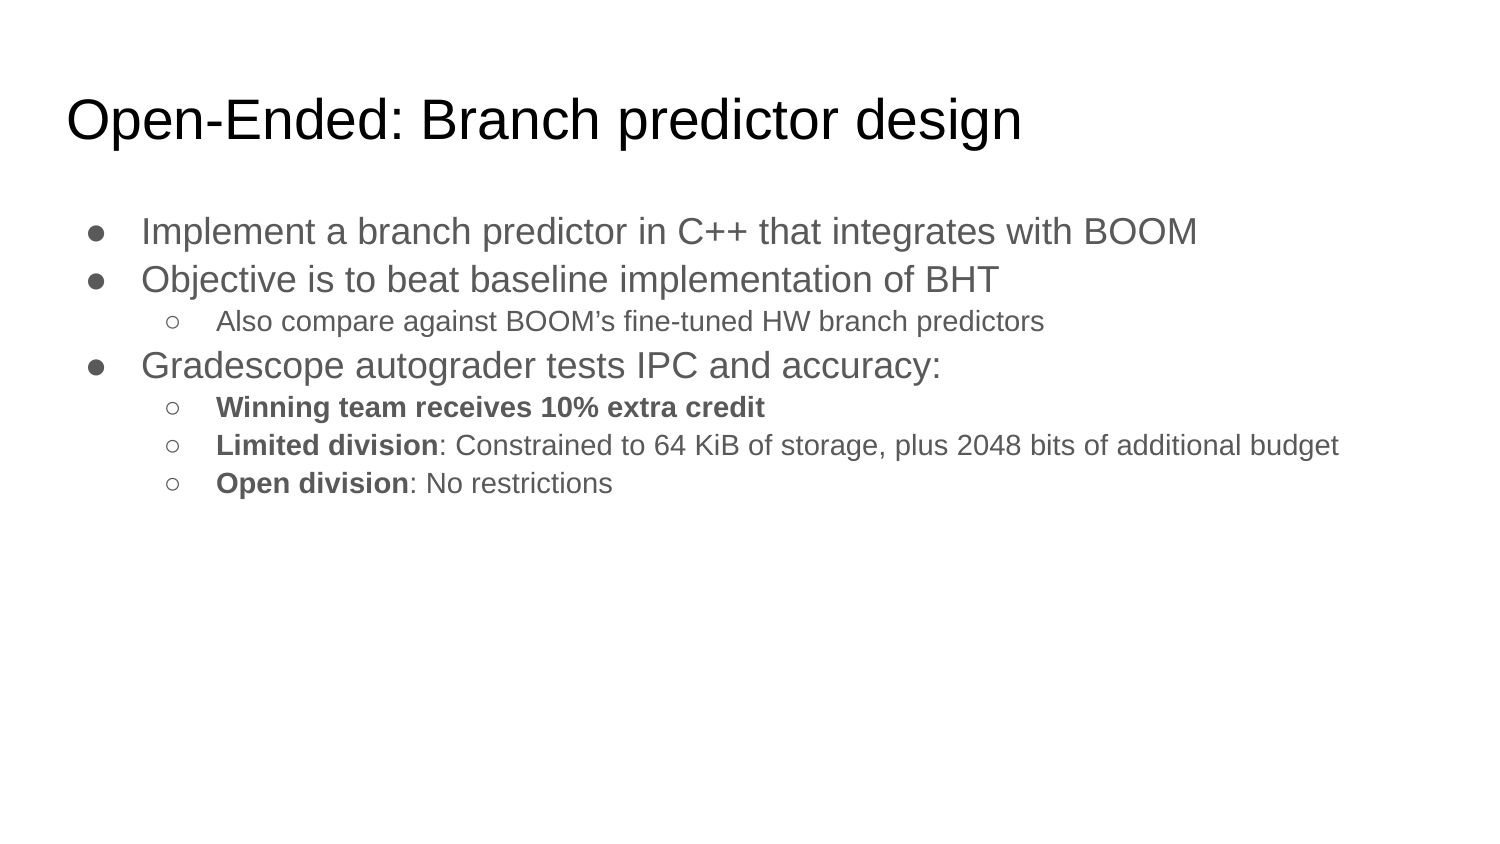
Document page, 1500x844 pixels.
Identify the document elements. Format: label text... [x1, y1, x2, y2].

list Implement a branch predictor in C++ that integrates with BOOM Objective is to beat baseline implementation of BHT Also compare against BOOM’s fine-tuned HW branch predictors Gradescope autograder tests IPC and accuracy: Winning team receives 10% extra credit Limited division: Constrained to 64 KiB of storage, plus 2048 bits of additional budget Open division: No restrictions [51, 189, 1449, 750]
title Open-Ended: Branch predictor design [51, 72, 1449, 167]
